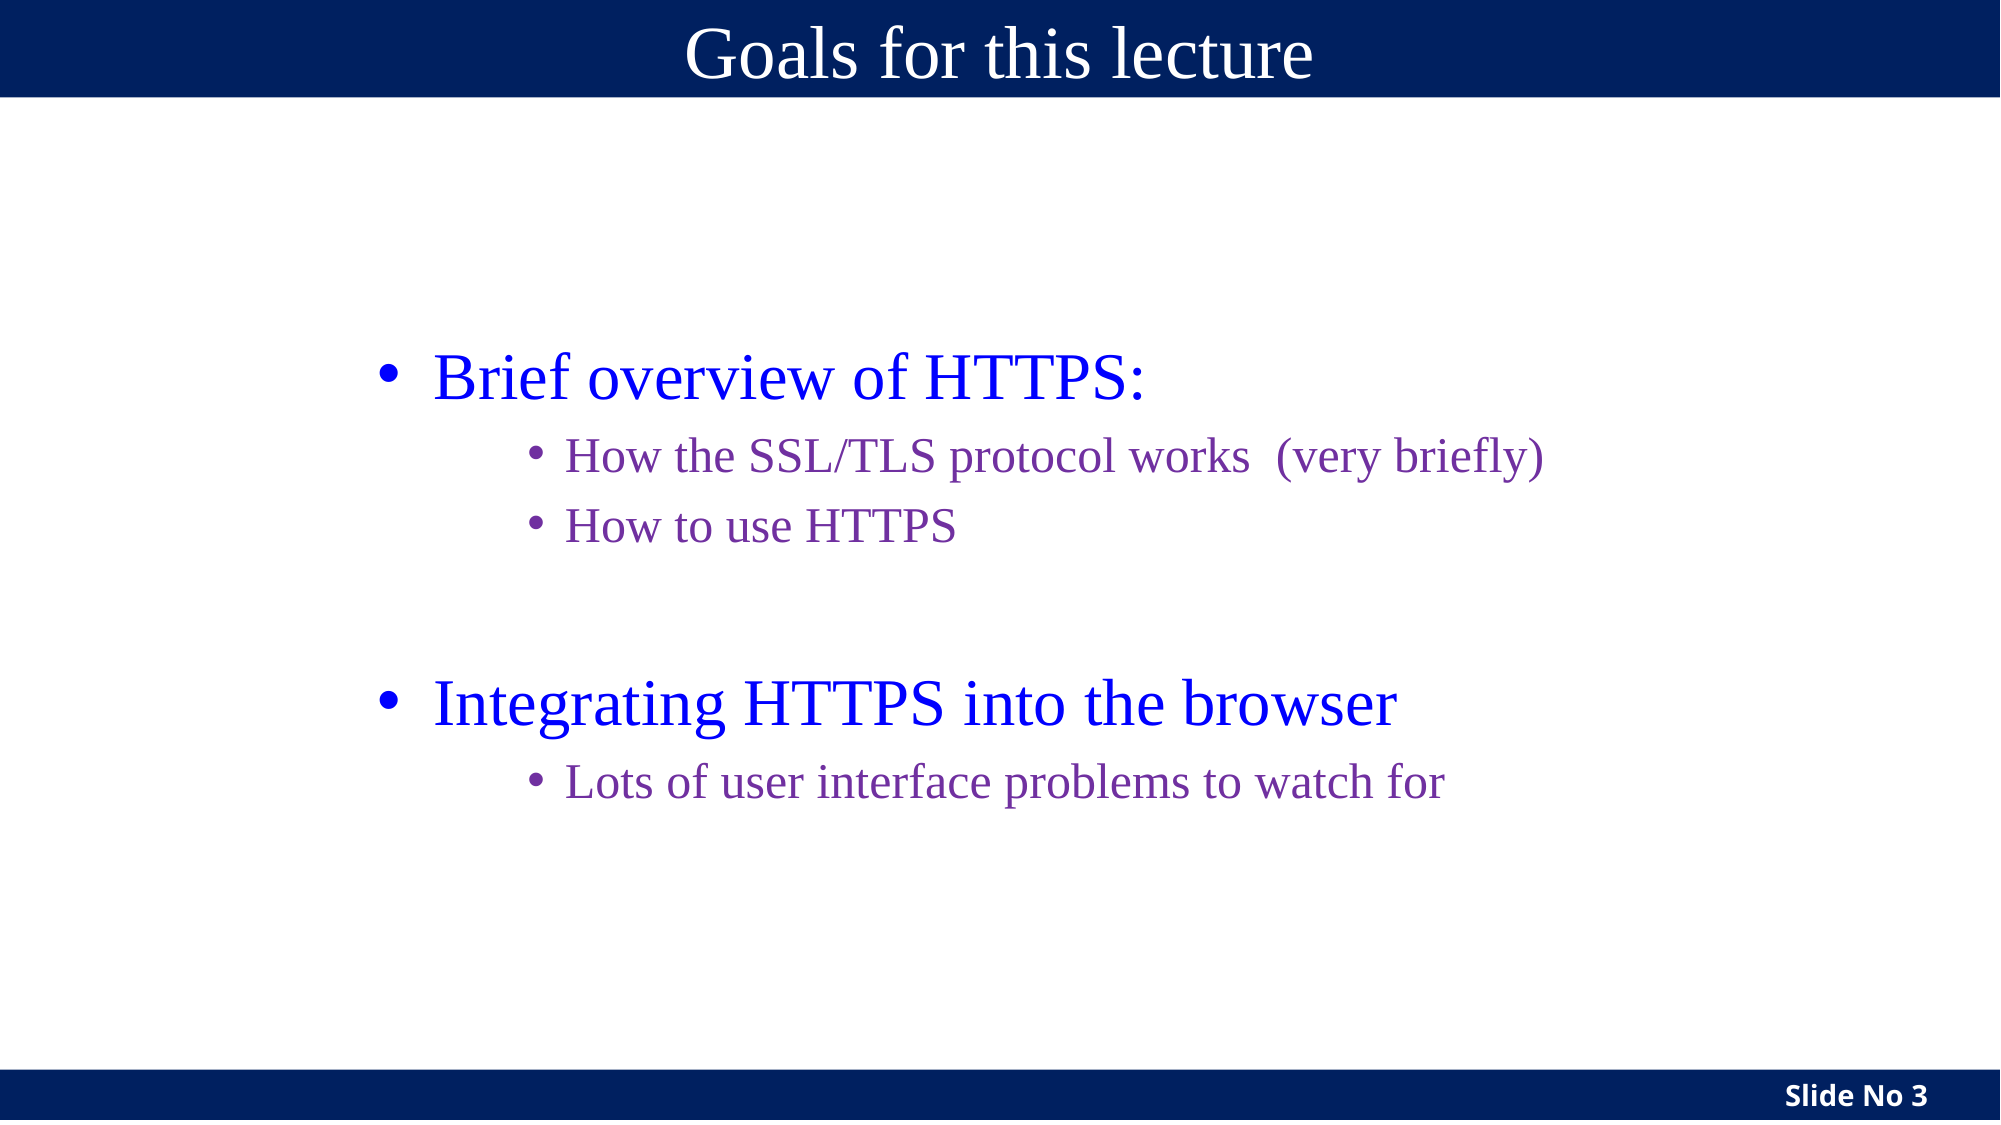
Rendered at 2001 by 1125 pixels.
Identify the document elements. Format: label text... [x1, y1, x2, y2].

title Goals for this lecture [0, 0, 2000, 98]
list Brief overview of HTTPS: How the SSL/TLS protocol works (very briefly) How to use HTTPS Integrating HTTPS into the browser Lots of user interface problems to watch for [362, 324, 1700, 1000]
